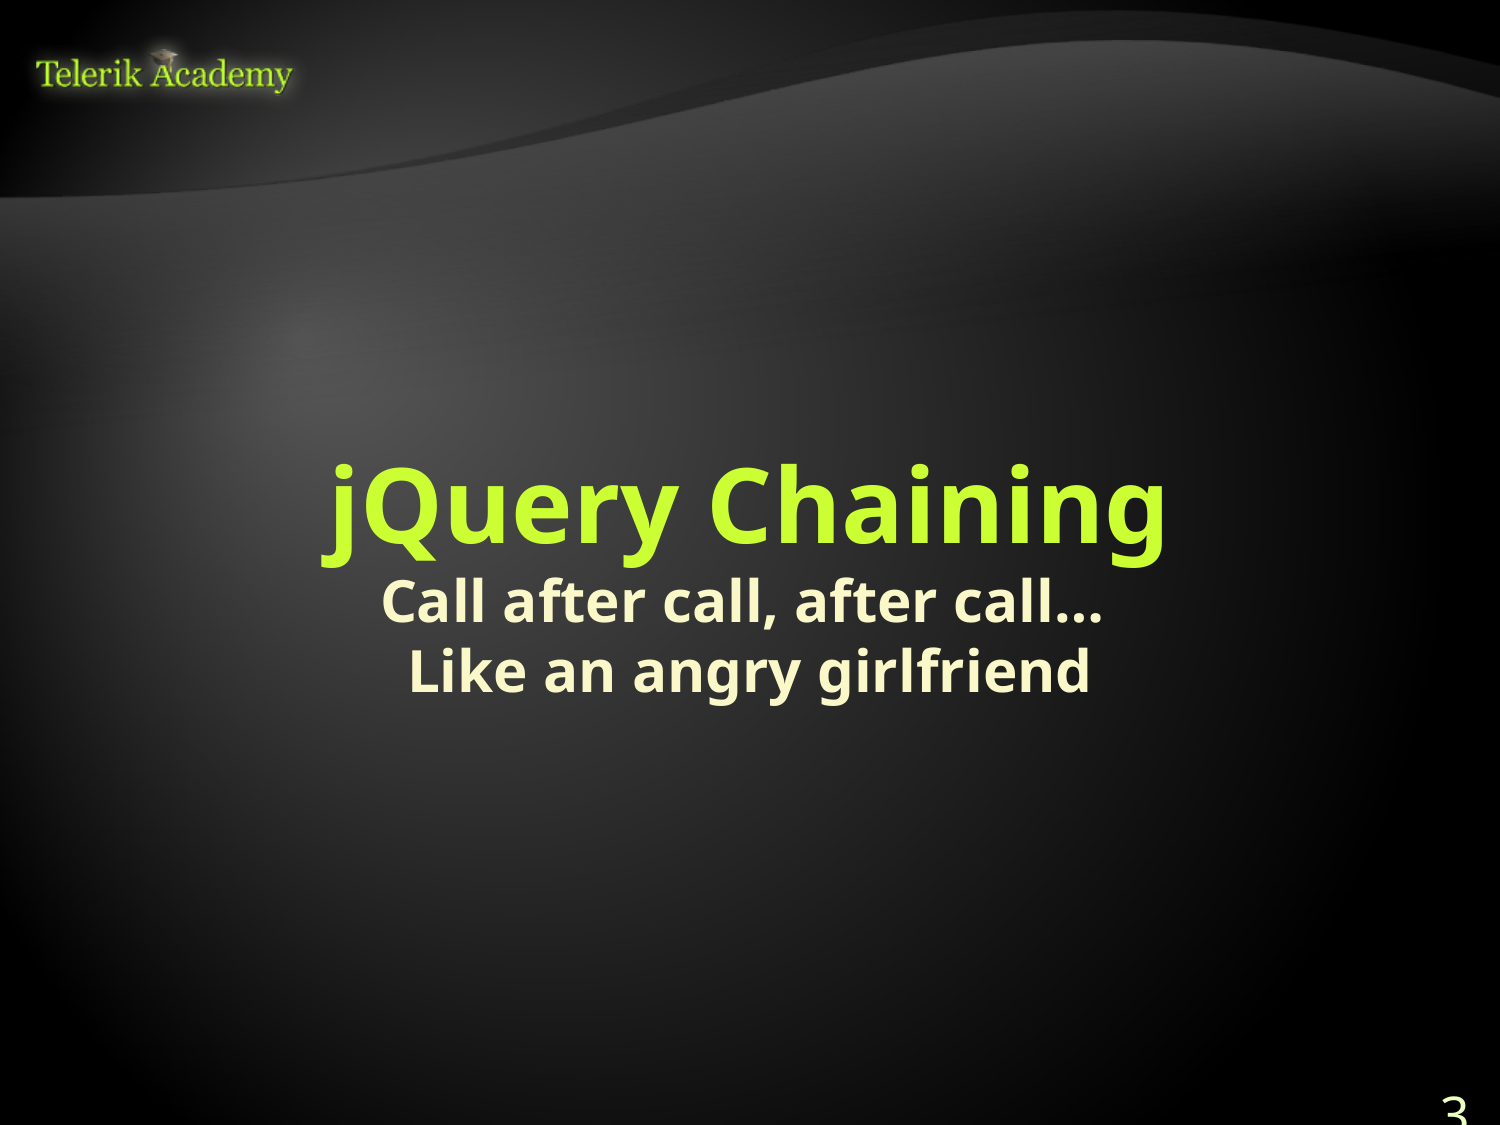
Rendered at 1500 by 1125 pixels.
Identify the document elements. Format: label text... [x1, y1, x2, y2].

picture [0, 0, 1500, 1125]
subtitle Call after call, after call… Like an angry girlfriend [99, 587, 1400, 681]
slide_number 32 [1425, 1074, 1500, 1113]
title jQuery Chaining [99, 450, 1400, 563]
